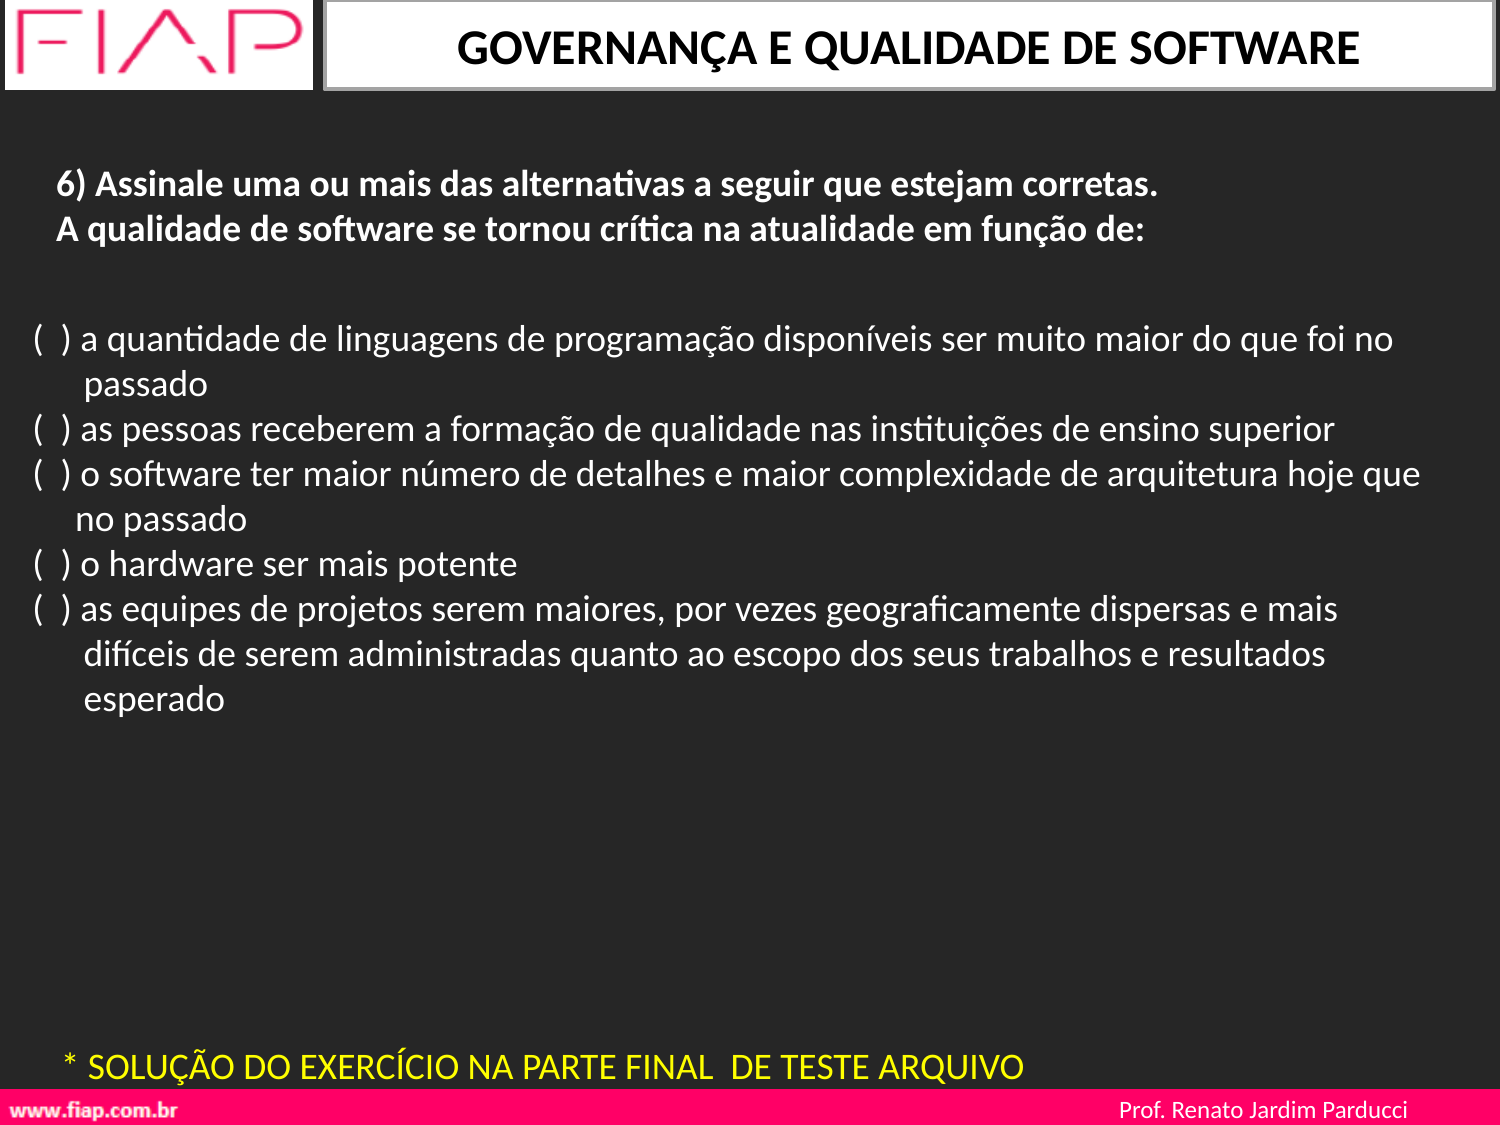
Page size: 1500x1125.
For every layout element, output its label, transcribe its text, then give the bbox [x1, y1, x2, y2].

text_box ( ) a quantidade de linguagens de programação disponíveis ser muito maior do que foi no passado ( ) as pessoas receberem a formação de qualidade nas instituições de ensino superior ( ) o software ter maior número de detalhes e maior complexidade de arquitetura hoje que no passado ( ) o hardware ser mais potente ( ) as equipes de projetos serem maiores, por vezes geograficamente dispersas e mais difíceis de serem administradas quanto ao escopo dos seus trabalhos e resultados esperado [17, 306, 1459, 727]
text_box 6) Assinale uma ou mais das alternativas a seguir que estejam corretas. A qualidade de software se tornou crítica na atualidade em função de: [41, 151, 1176, 257]
text_box * SOLUÇÃO DO EXERCÍCIO NA PARTE FINAL DE TESTE ARQUIVO [46, 1034, 1041, 1095]
